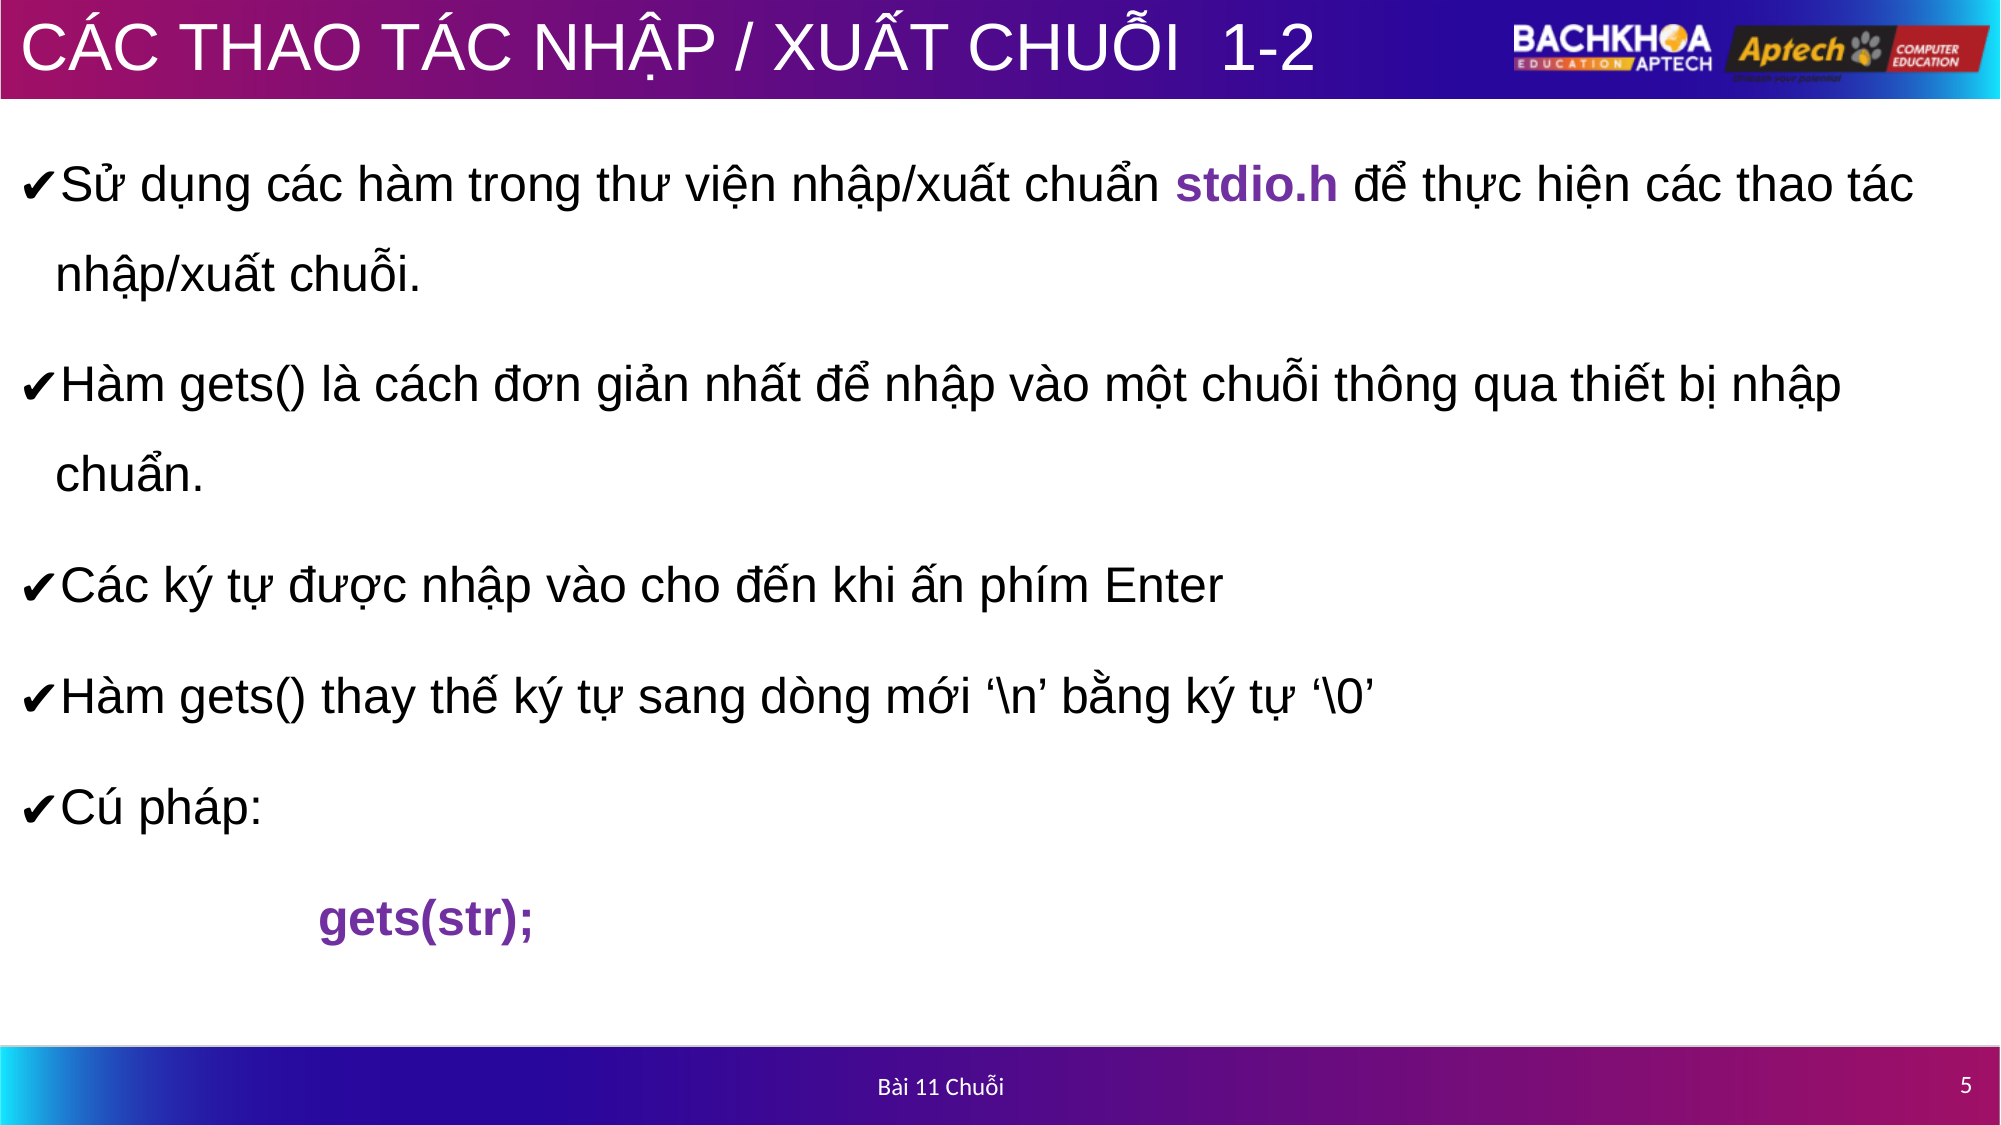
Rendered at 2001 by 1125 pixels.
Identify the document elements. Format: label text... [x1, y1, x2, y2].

slide_number ‹#› [1877, 1053, 1988, 1114]
picture [0, 1045, 2000, 1125]
picture [0, 0, 2001, 99]
footer Bài 11 Chuỗi [17, 1055, 1865, 1116]
title CÁC THAO TÁC NHẬP / XUẤT CHUỖI 1-2 [4, 5, 1990, 93]
list Sử dụng các hàm trong thư viện nhập/xuất chuẩn stdio.h để thực hiện các thao tác nhập/xuất chuỗi. Hàm gets() là cách đơn giản nhất để nhập vào một chuỗi thông qua thiết bị nhập chuẩn. Các ký tự được nhập vào cho đến khi ấn phím Enter Hàm gets() thay thế ký tự sang dòng mới ‘\n’ bằng ký tự ‘\0’ Cú pháp: gets(str); [3, 113, 1988, 1014]
